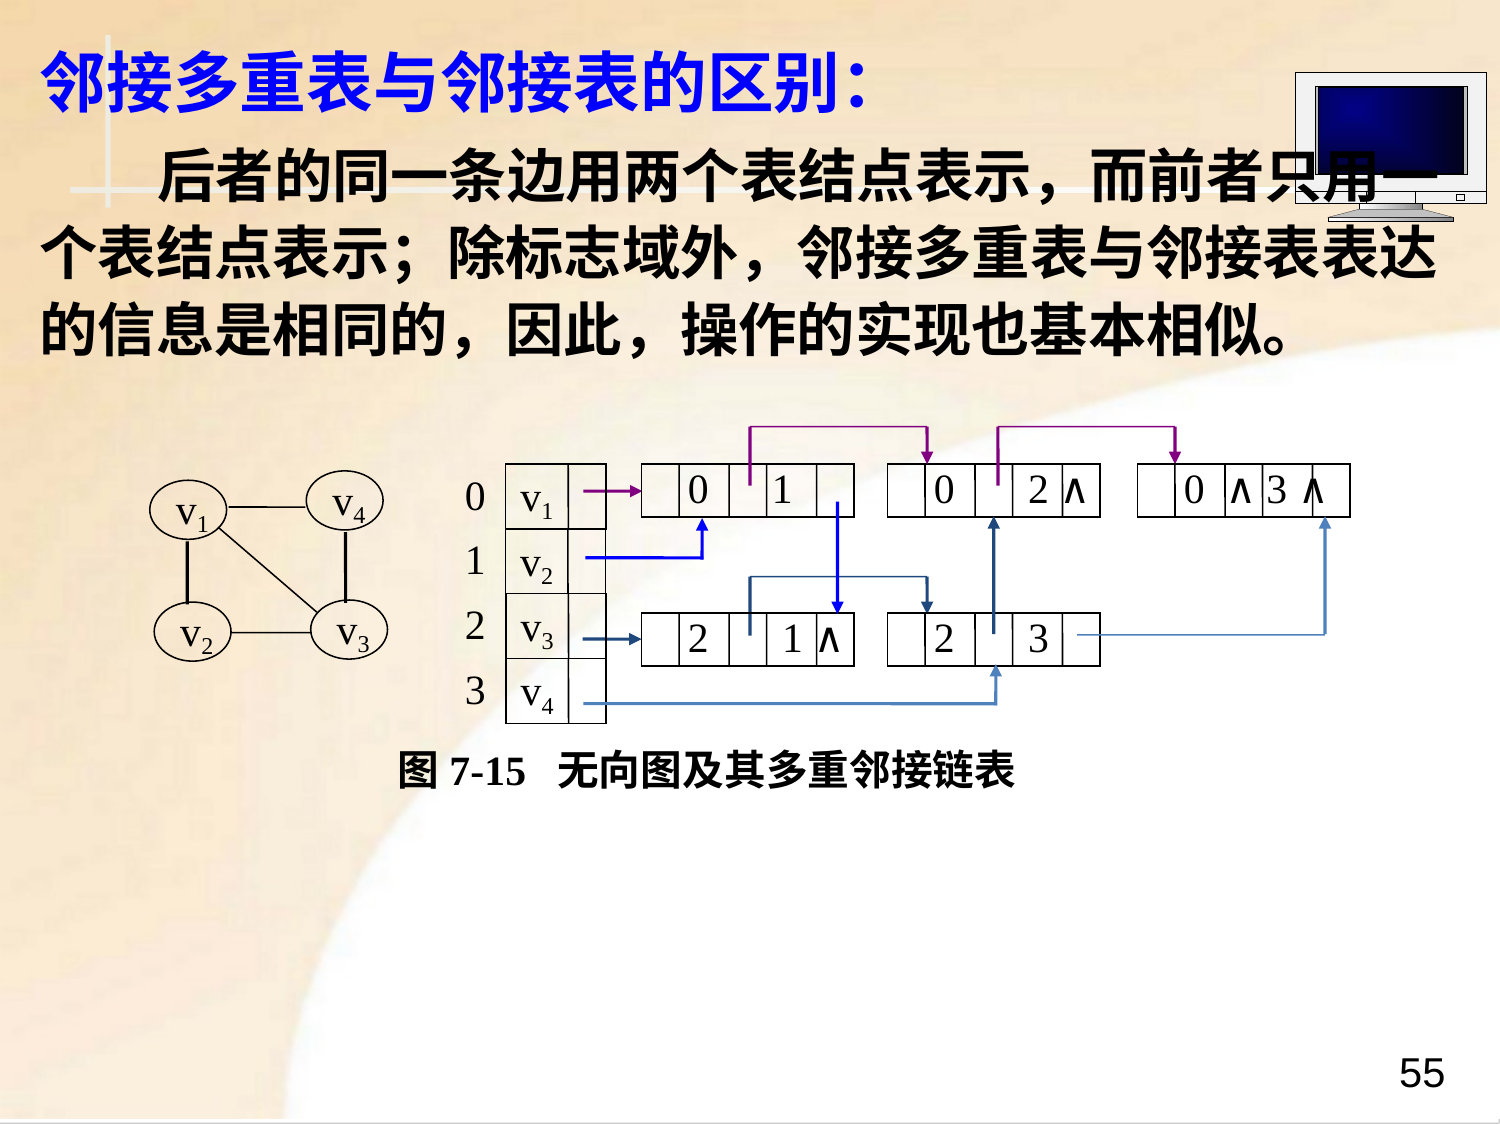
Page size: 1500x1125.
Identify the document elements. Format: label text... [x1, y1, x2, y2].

picture [0, 0, 1500, 1125]
list 邻接多重表与邻接表的区别： 后者的同一条边用两个表结点表示，而前者只用一个表结点表示；除标志域外，邻接多重表与邻接表表达的信息是相同的，因此，操作的实现也基本相似。 [24, 24, 1471, 386]
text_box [149, 426, 1351, 799]
